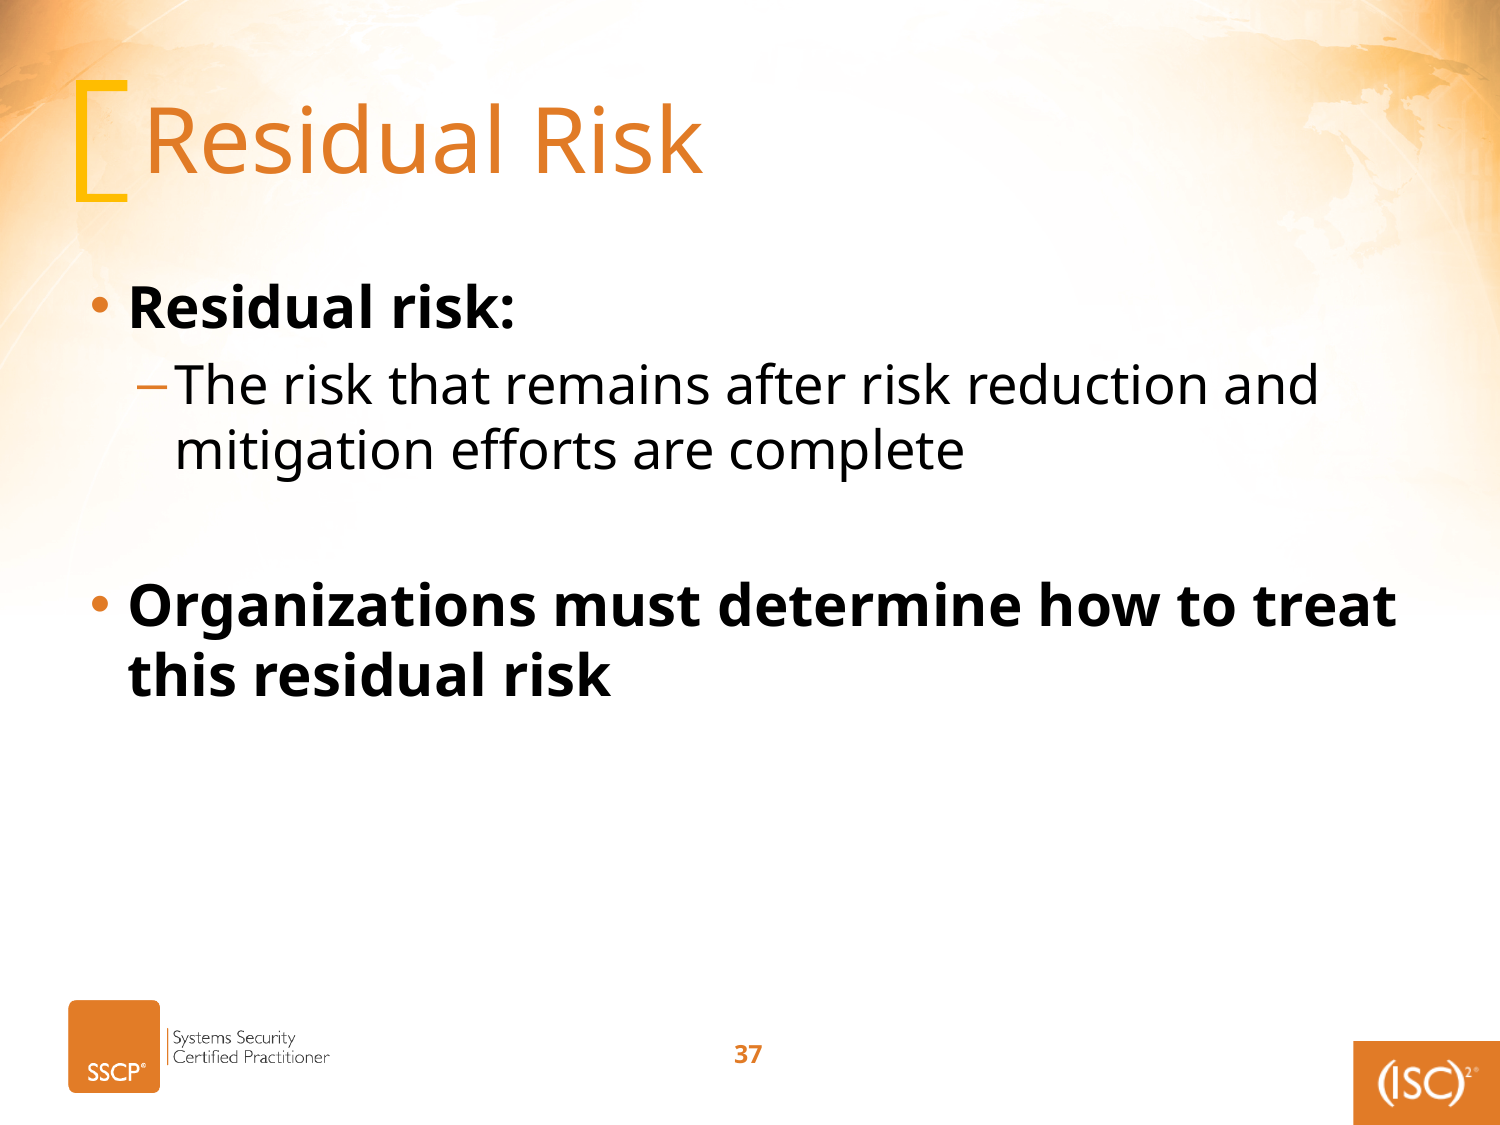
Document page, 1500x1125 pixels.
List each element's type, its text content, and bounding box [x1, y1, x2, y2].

title Residual Risk [127, 75, 1443, 213]
picture [60, 993, 417, 1100]
picture [0, 0, 1500, 615]
list Residual risk: The risk that remains after risk reduction and mitigation efforts are complete Organizations must determine how to treat this residual risk [75, 262, 1425, 965]
